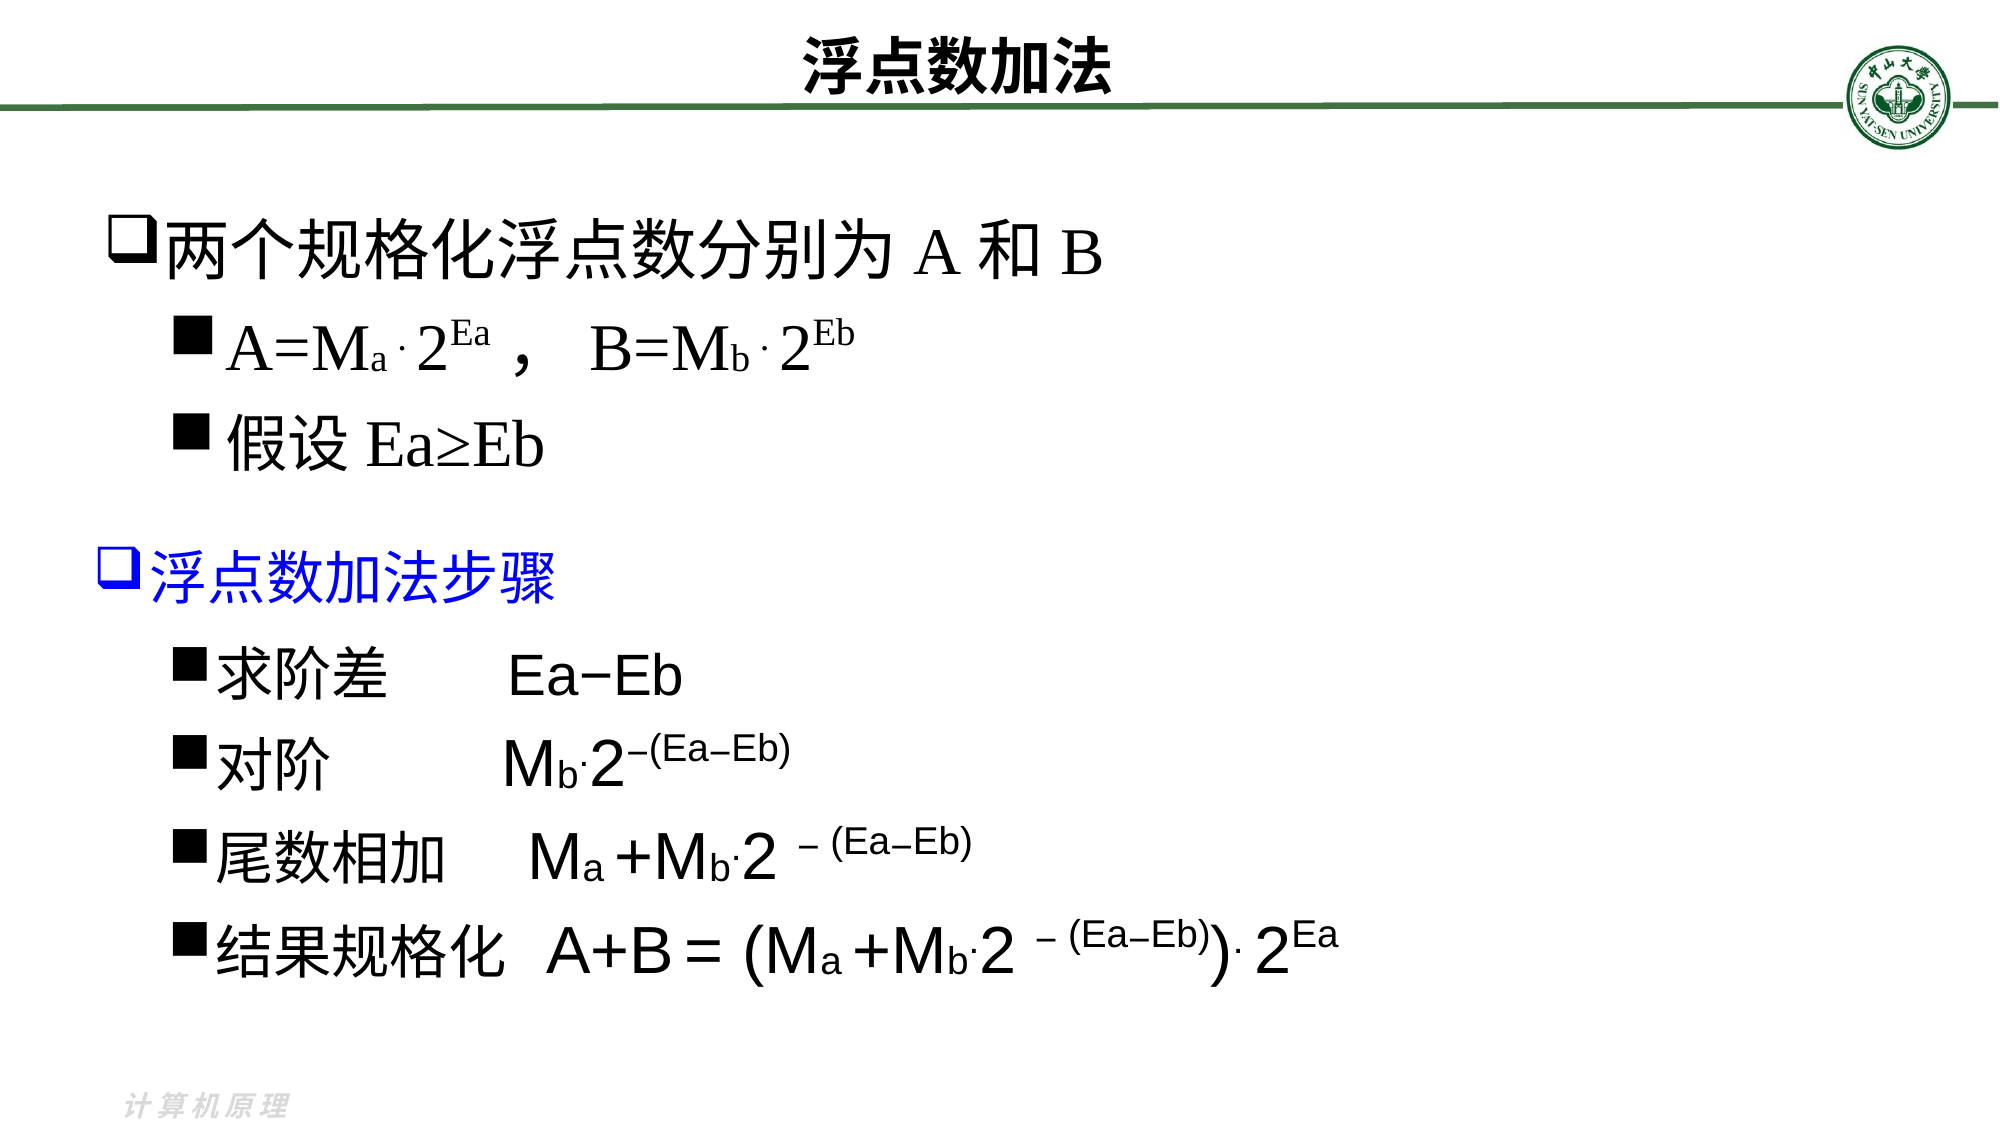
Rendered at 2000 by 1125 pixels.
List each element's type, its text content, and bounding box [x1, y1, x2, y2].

list 两个规格化浮点数分别为A和B A=Ma . 2Ea，B=Mb . 2Eb 假设Ea≥Eb [88, 184, 1880, 1012]
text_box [0, 104, 1837, 108]
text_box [1957, 104, 1999, 108]
text_box 浮点数加法步骤 求阶差 Ea−Eb 对阶 Mb.2−(Ea−Eb) 尾数相加 Ma +Mb.2 − (Ea−Eb) 结果规格化 A+B = (Ma +Mb.2 − (Ea−Eb)). 2Ea [78, 491, 1615, 1000]
title 浮点数加法 [255, 19, 1661, 104]
picture [1842, 42, 1953, 152]
